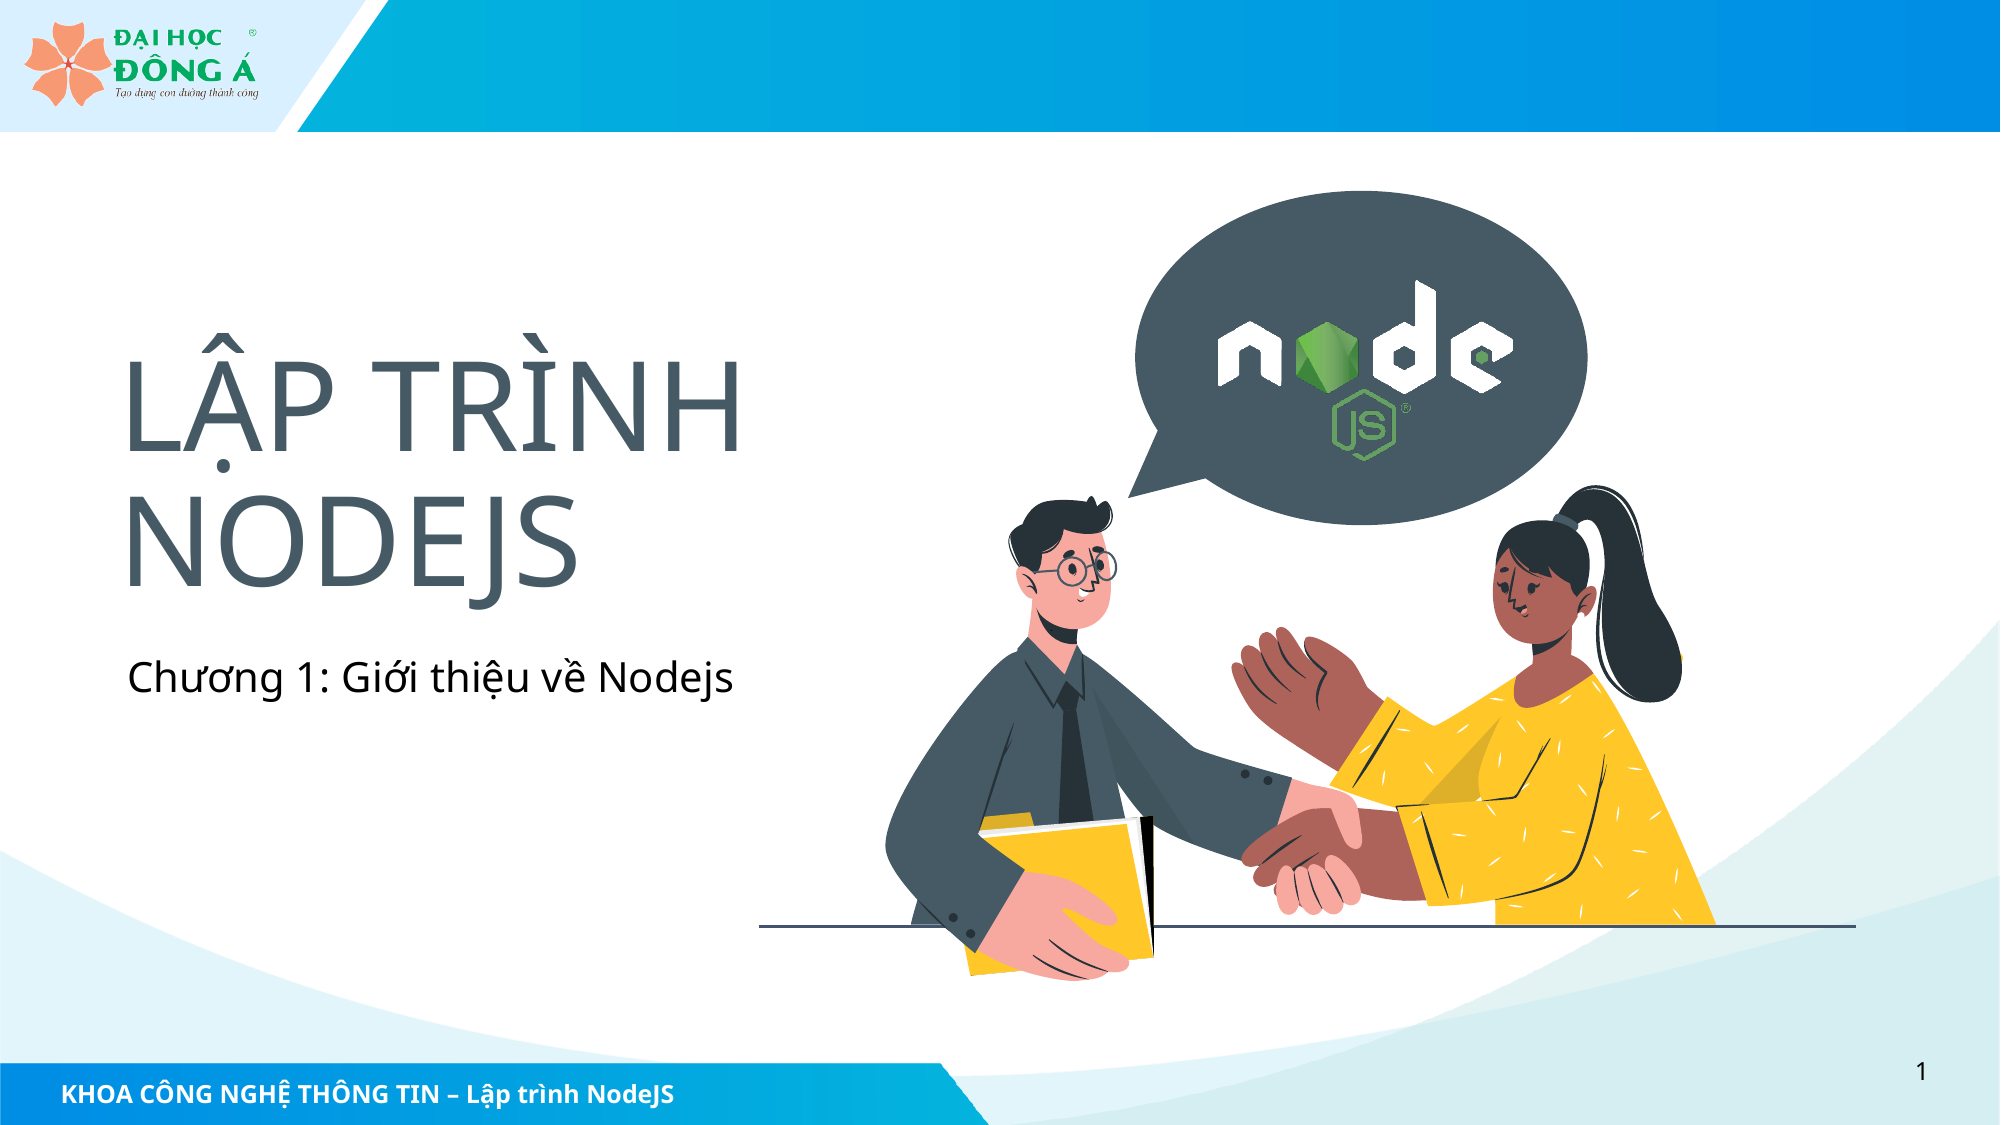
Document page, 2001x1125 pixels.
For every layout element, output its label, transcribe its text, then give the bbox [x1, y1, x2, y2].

picture [0, 620, 2000, 1125]
text_box Chương 1: Giới thiệu về Nodejs [112, 612, 759, 745]
text_box LẬP TRÌNH NODEJS [103, 313, 759, 643]
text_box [759, 190, 1857, 981]
picture [1218, 280, 1513, 461]
picture [23, 21, 259, 107]
slide_number 1 [1494, 1042, 1945, 1103]
footer KHOA CÔNG NGHỆ THÔNG TIN – Lập trình NodeJS [45, 1063, 721, 1124]
